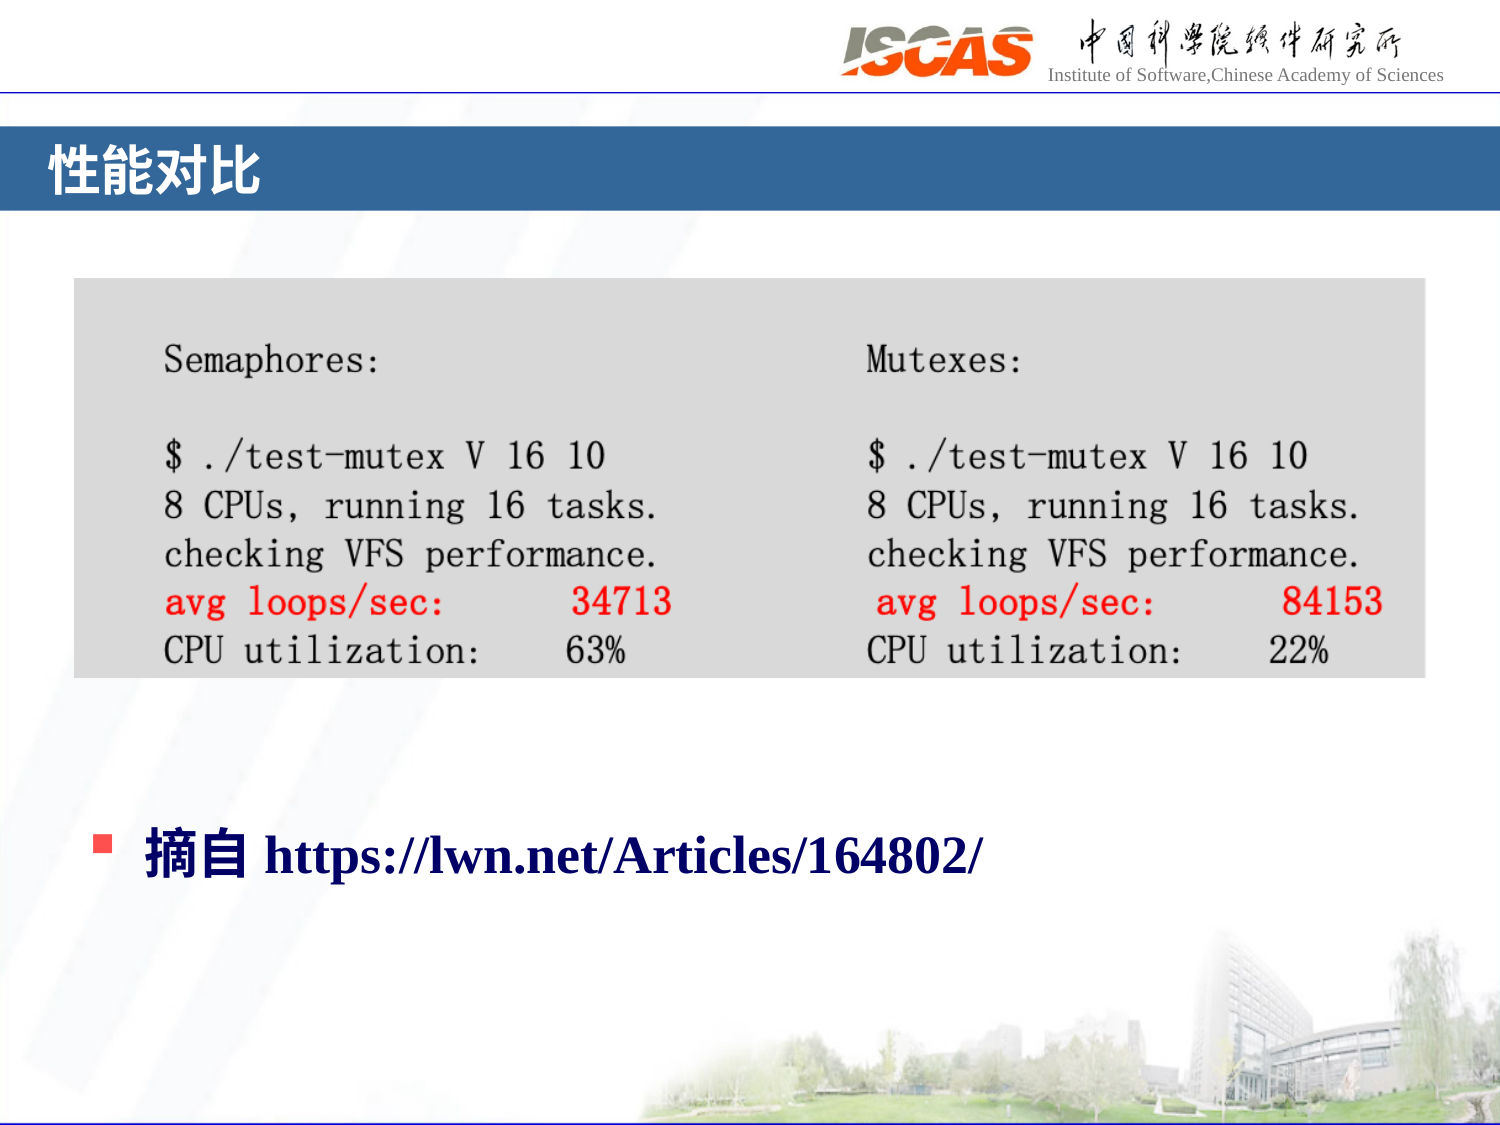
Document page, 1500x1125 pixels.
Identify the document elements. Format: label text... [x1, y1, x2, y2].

text_box 摘自https://lwn.net/Articles/164802/ [74, 813, 1426, 988]
picture [0, 92, 1500, 126]
picture [1077, 15, 1402, 71]
picture [0, 211, 1500, 1125]
title 性能对比 [0, 126, 1500, 211]
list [73, 278, 1427, 678]
picture [837, 18, 1045, 87]
